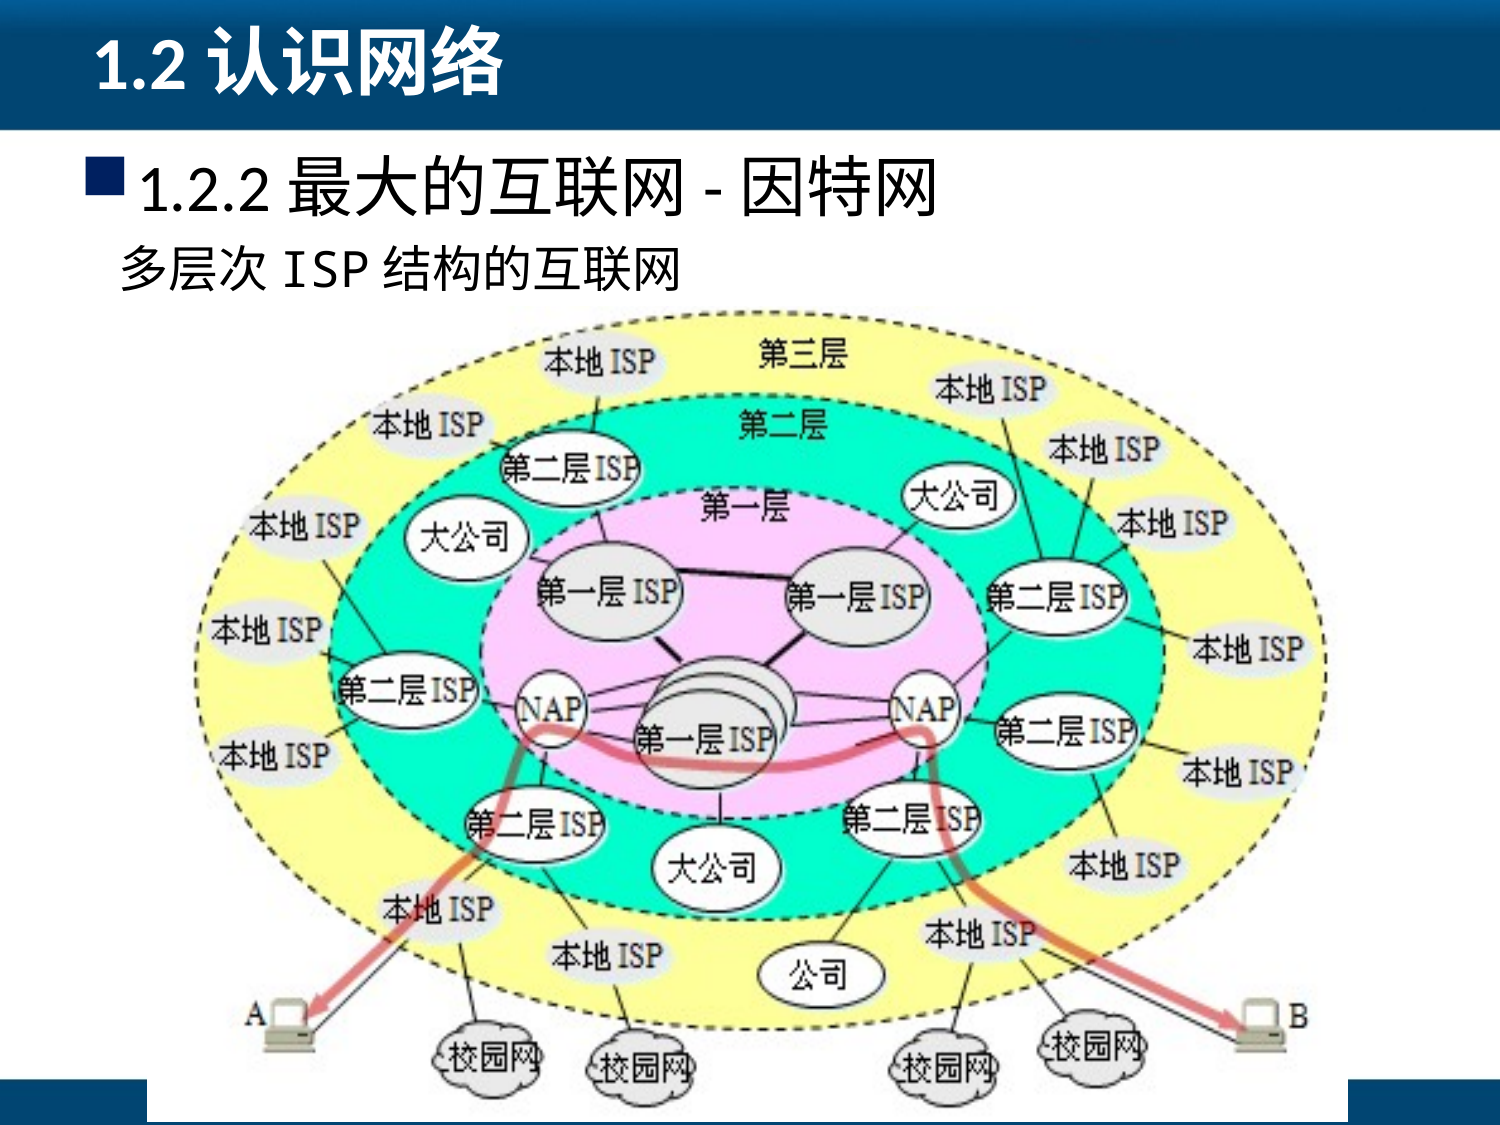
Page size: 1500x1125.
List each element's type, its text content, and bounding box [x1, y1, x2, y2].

picture [0, 0, 1500, 1125]
list 1.2.2最大的互联网-因特网 [64, 136, 1416, 880]
title 1.2认识网络 [76, 18, 1427, 100]
text_box 多层次ISP结构的互联网 [103, 236, 748, 308]
